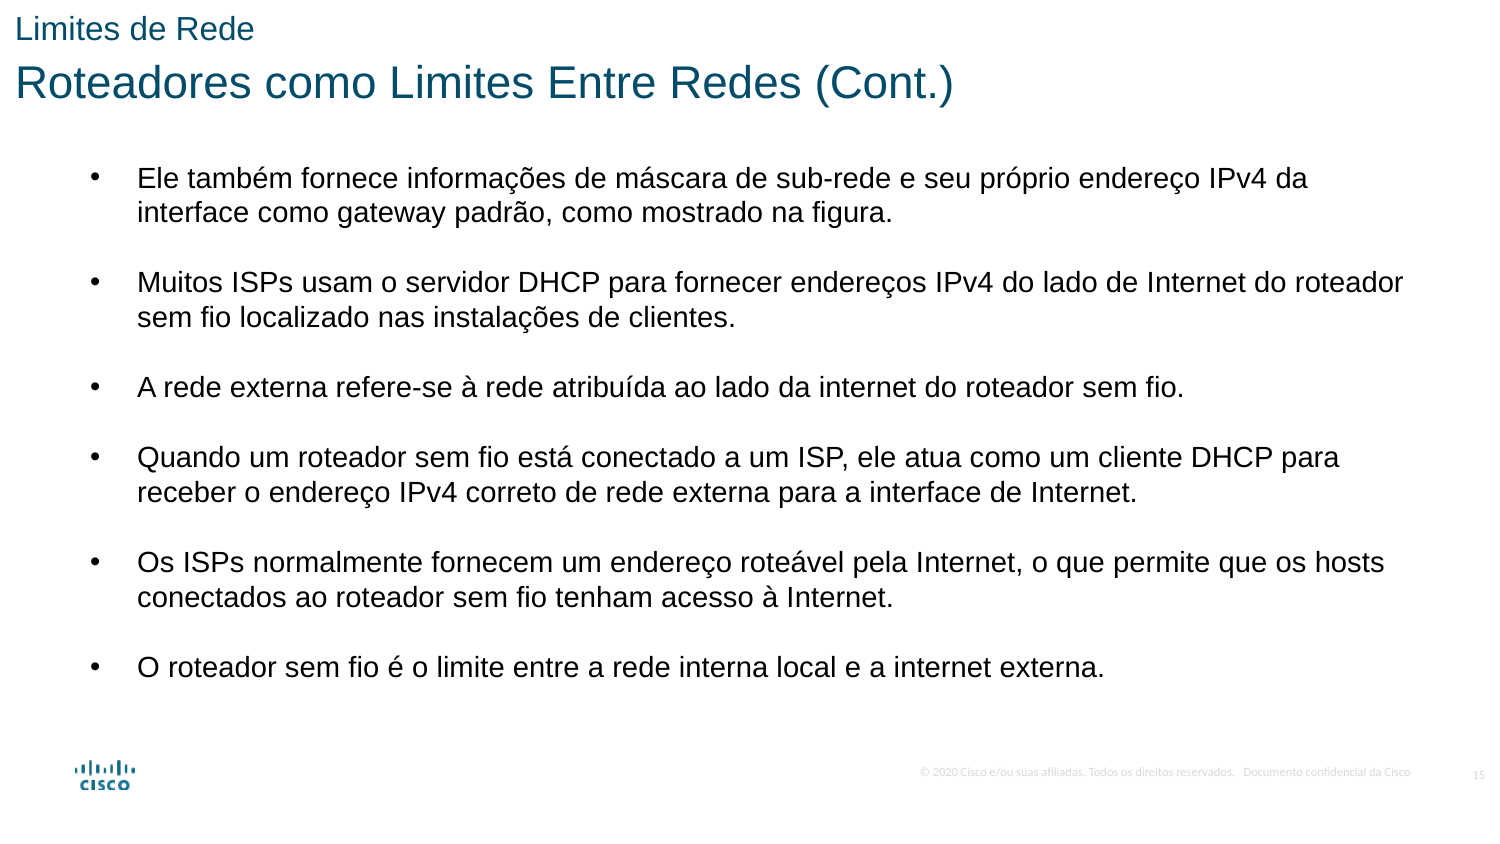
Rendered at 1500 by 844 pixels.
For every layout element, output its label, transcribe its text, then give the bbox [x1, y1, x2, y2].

picture [75, 759, 135, 790]
slide_number 15 [1425, 759, 1500, 797]
text_box Ele também fornece informações de máscara de sub-rede e seu próprio endereço IPv4 da interface como gateway padrão, como mostrado na figura. Muitos ISPs usam o servidor DHCP para fornecer endereços IPv4 do lado de Internet do roteador sem fio localizado nas instalações de clientes. A rede externa refere-se à rede atribuída ao lado da internet do roteador sem fio. Quando um roteador sem fio está conectado a um ISP, ele atua como um cliente DHCP para receber o endereço IPv4 correto de rede externa para a interface de Internet. Os ISPs normalmente fornecem um endereço roteável pela Internet, o que permite que os hosts conectados ao roteador sem fio tenham acesso à Internet. O roteador sem fio é o limite entre a rede interna local e a internet externa. [75, 151, 1426, 736]
list Limites de Rede [0, 0, 1500, 45]
list Roteadores como Limites Entre Redes (Cont.) [0, 45, 1500, 114]
